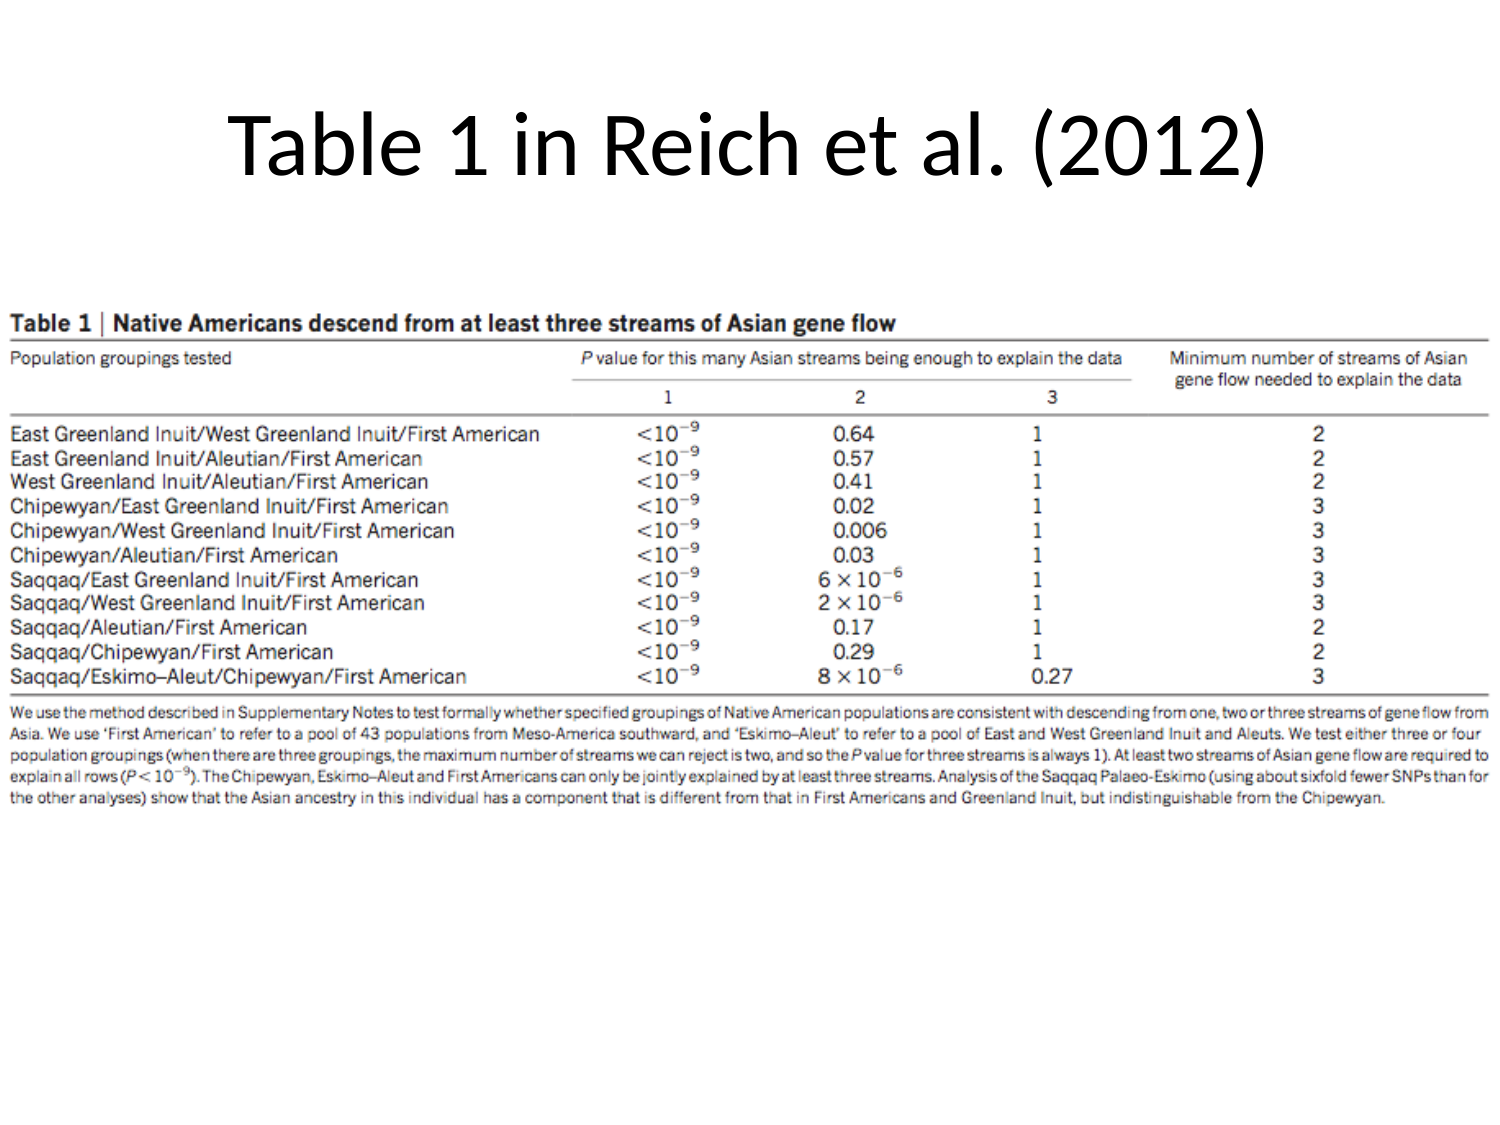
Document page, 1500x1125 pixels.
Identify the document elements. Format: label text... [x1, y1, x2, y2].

picture [0, 303, 1500, 821]
title Table 1 in Reich et al. (2012) [75, 45, 1425, 233]
